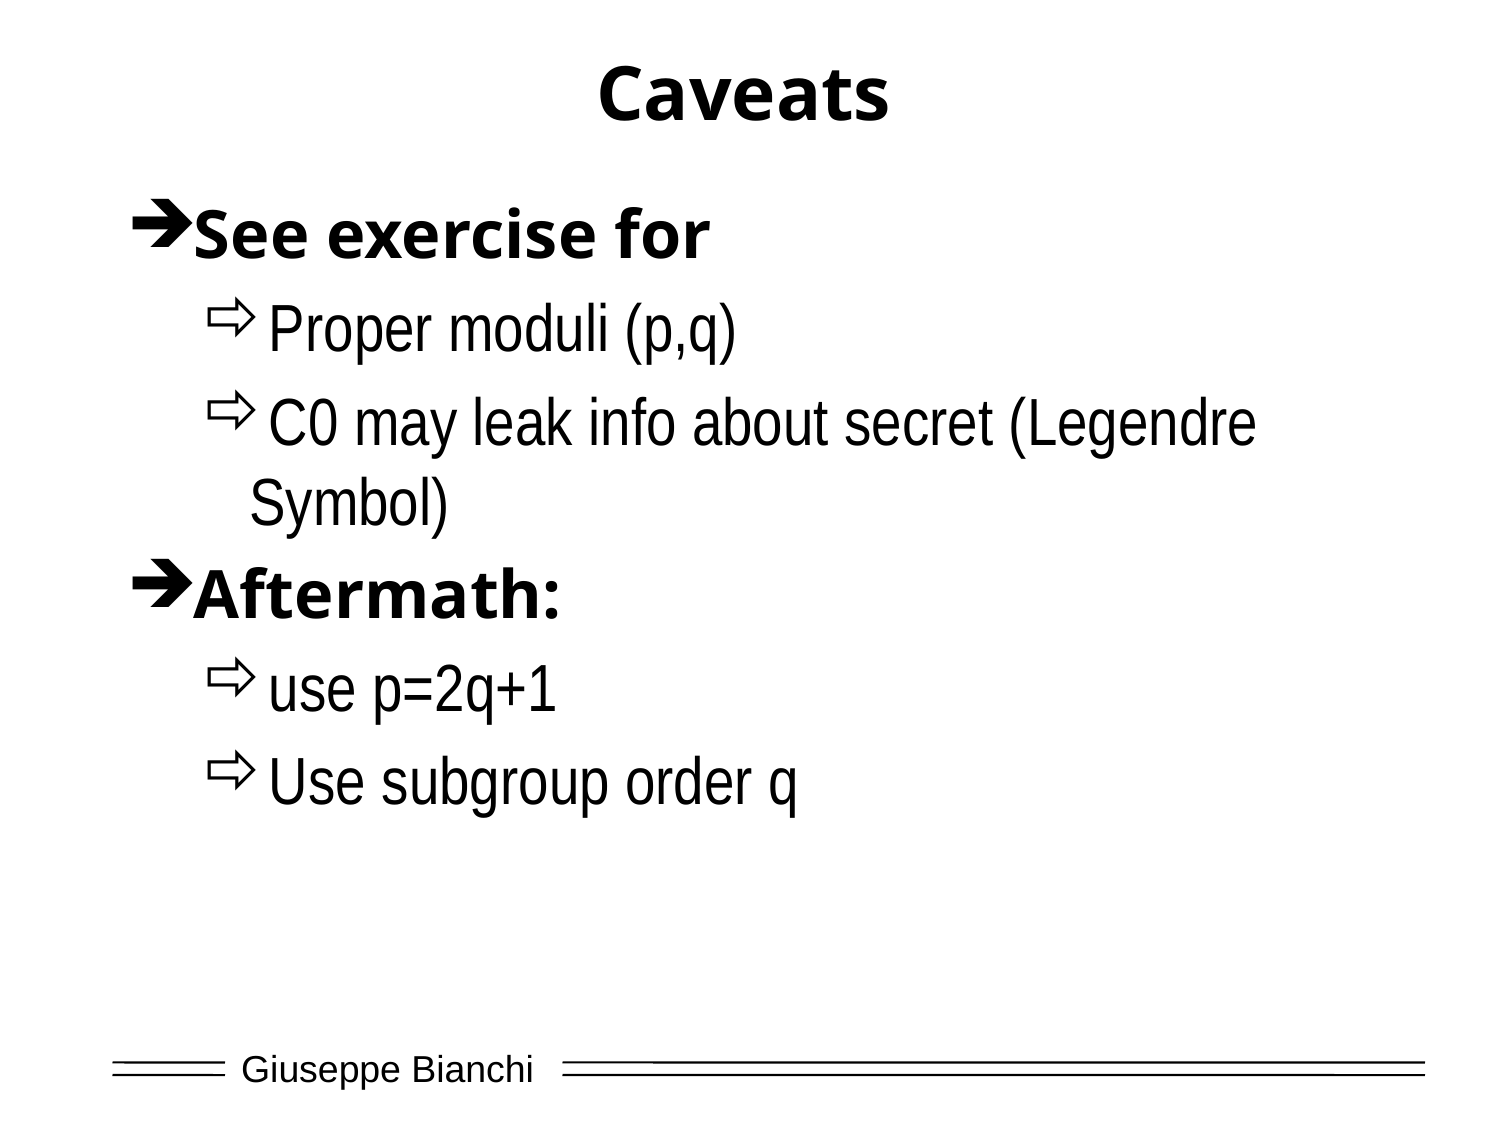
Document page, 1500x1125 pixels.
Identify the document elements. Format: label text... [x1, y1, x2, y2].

list See exercise for Proper moduli (p,q) C0 may leak info about secret (Legendre Symbol) Aftermath: use p=2q+1 Use subgroup order q [112, 184, 1375, 1000]
title Caveats [112, 36, 1376, 144]
